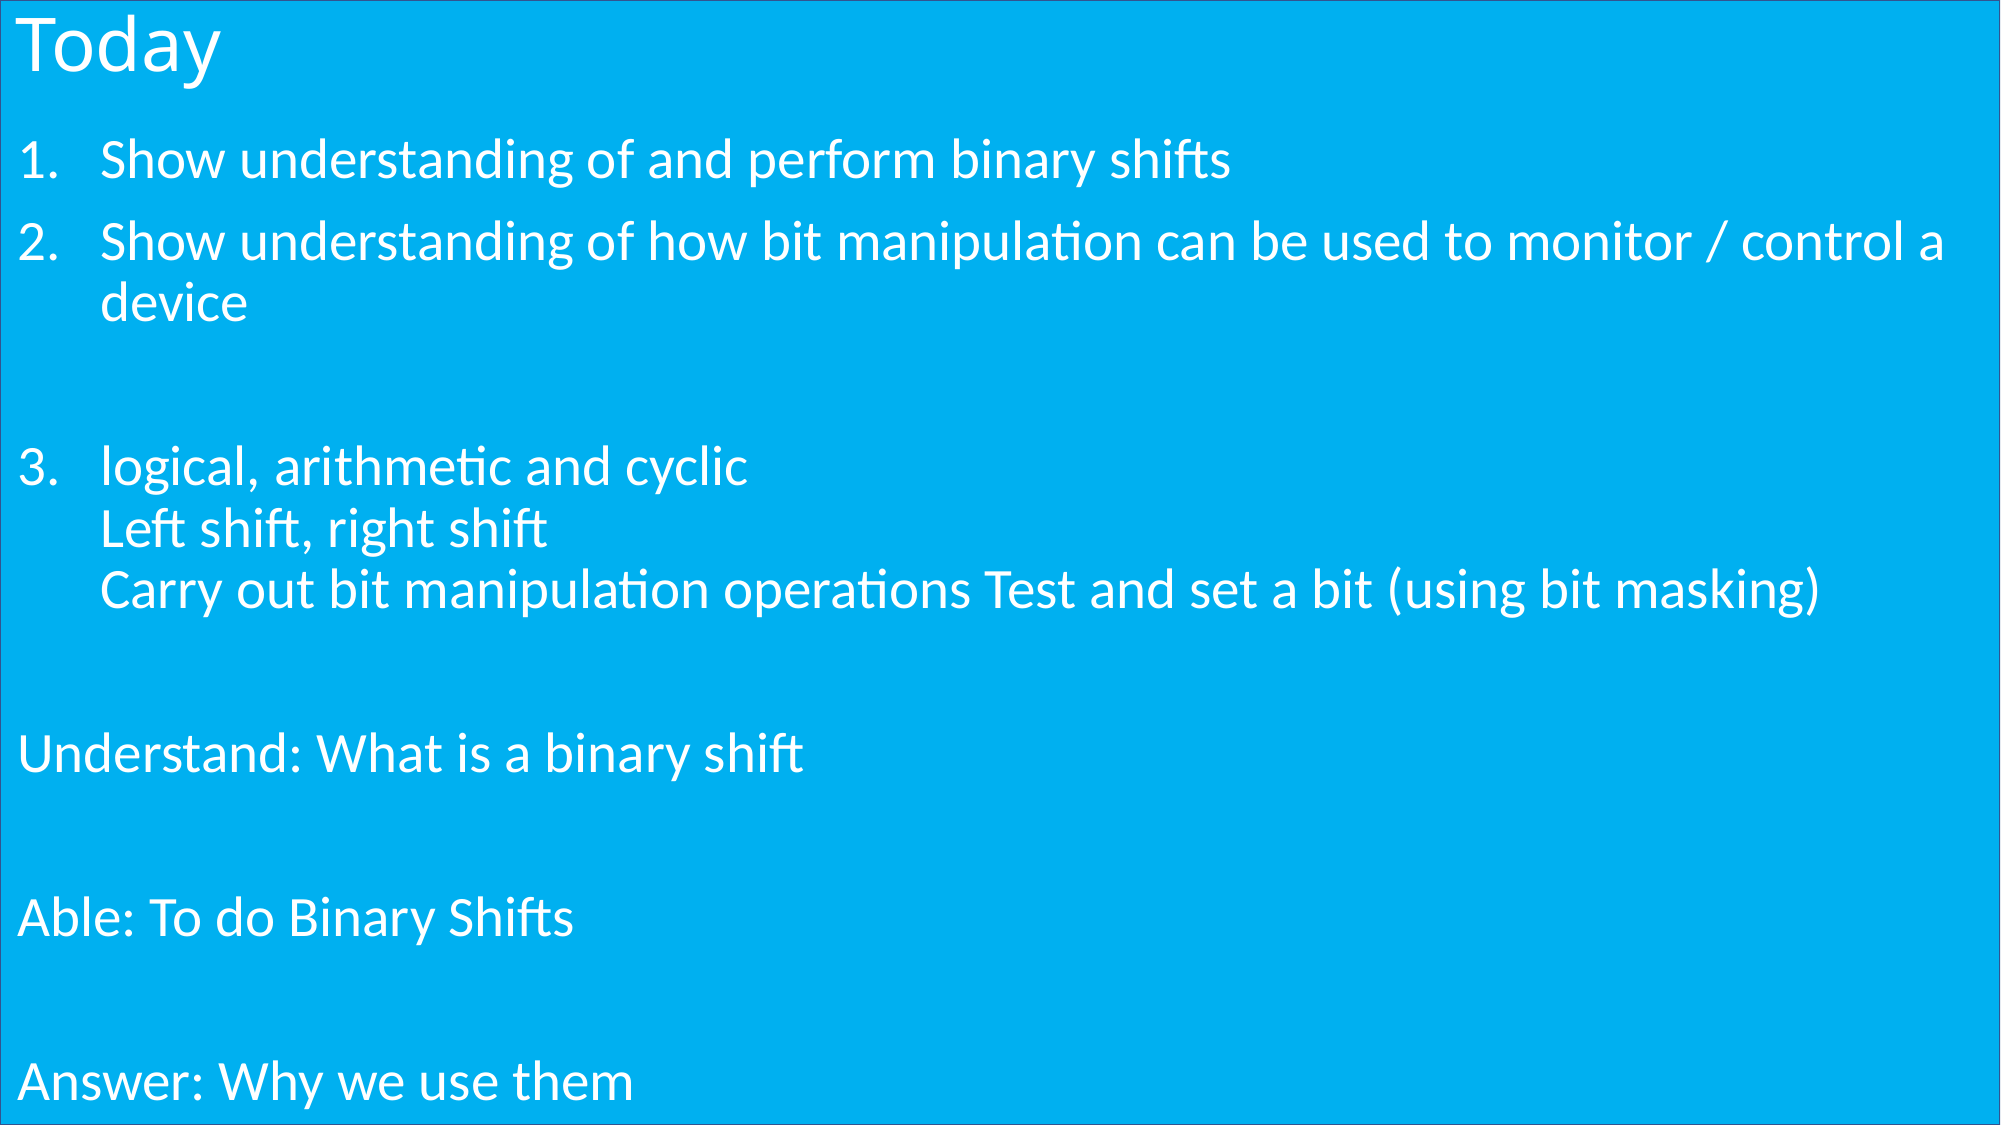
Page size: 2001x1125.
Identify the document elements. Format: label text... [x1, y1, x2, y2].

title Today [0, 0, 2000, 96]
list Show understanding of and perform binary shifts Show understanding of how bit manipulation can be used to monitor / control a device logical, arithmetic and cyclic Left shift, right shift Carry out bit manipulation operations Test and set a bit (using bit masking) Understand: What is a binary shift Able: To do Binary Shifts Answer: Why we use them [2, 121, 2000, 1125]
